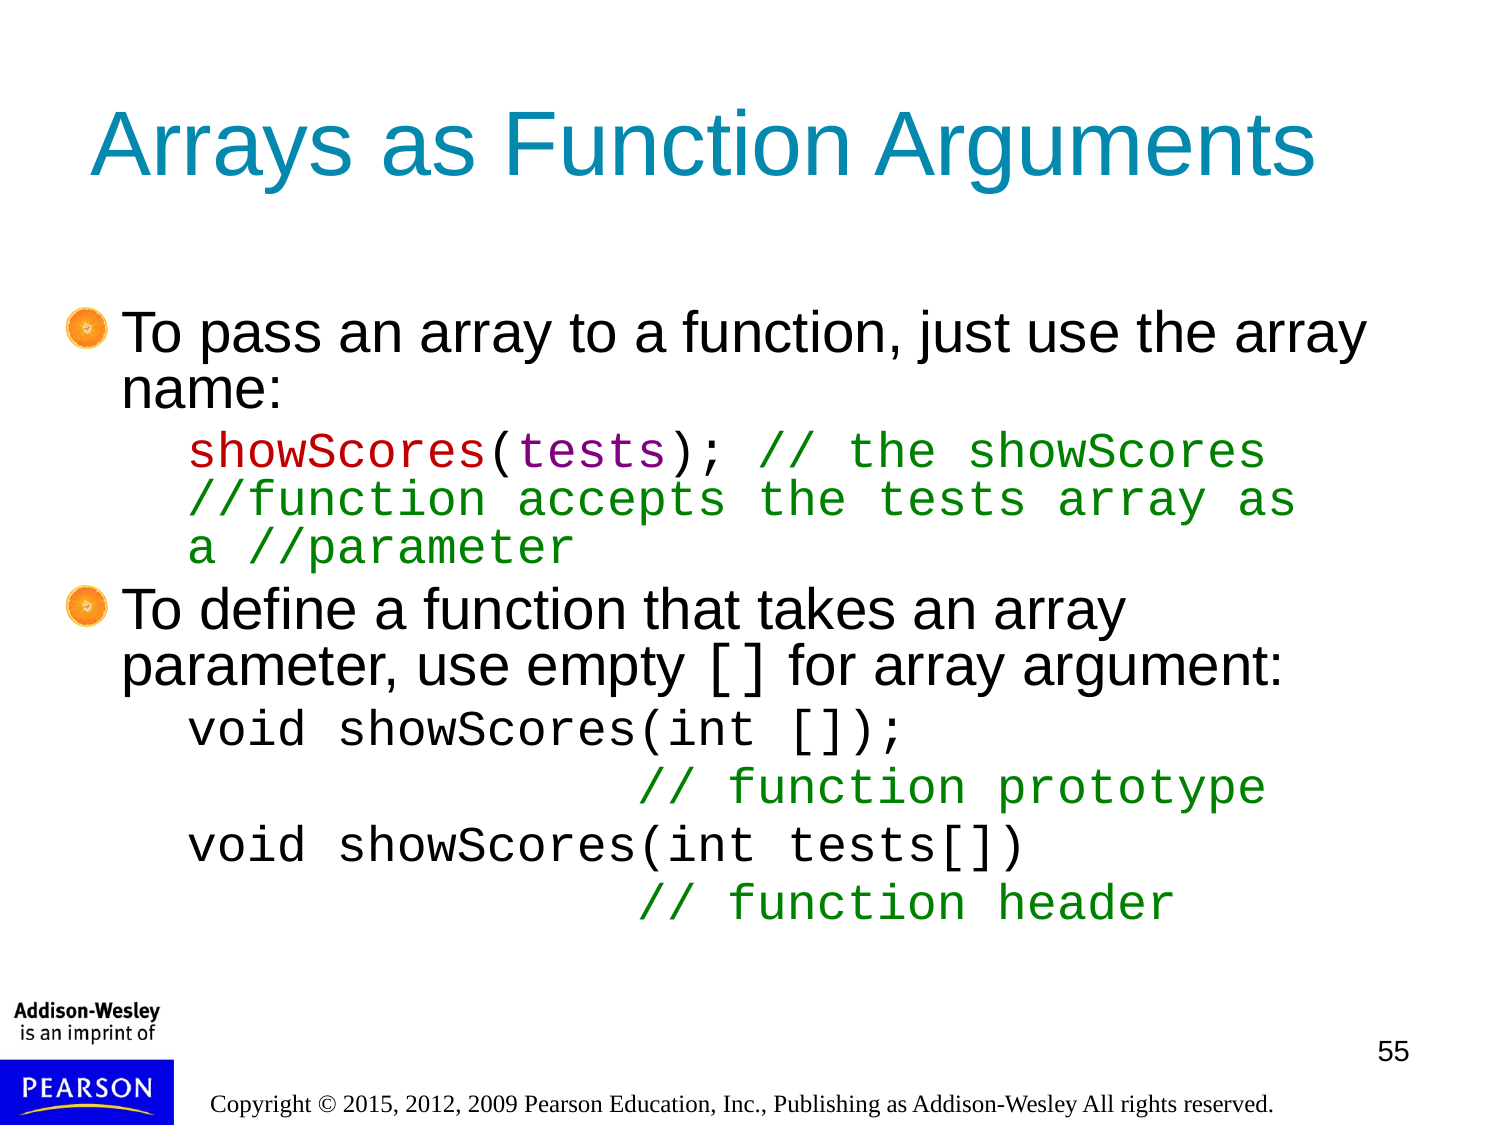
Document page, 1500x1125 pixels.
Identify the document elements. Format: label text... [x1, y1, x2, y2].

title Arrays as Function Arguments [75, 45, 1425, 233]
picture [0, 994, 174, 1125]
slide_number 55 [1074, 1024, 1426, 1103]
picture [65, 307, 108, 349]
list To pass an array to a function, just use the array name: showScores(tests); // the showScores //function accepts the tests array as a //parameter To define a function that takes an array parameter, use empty [] for array argument: void showScores(int []); // function prototype void showScores(int tests[]) // function header [50, 299, 1413, 975]
picture [65, 585, 108, 627]
